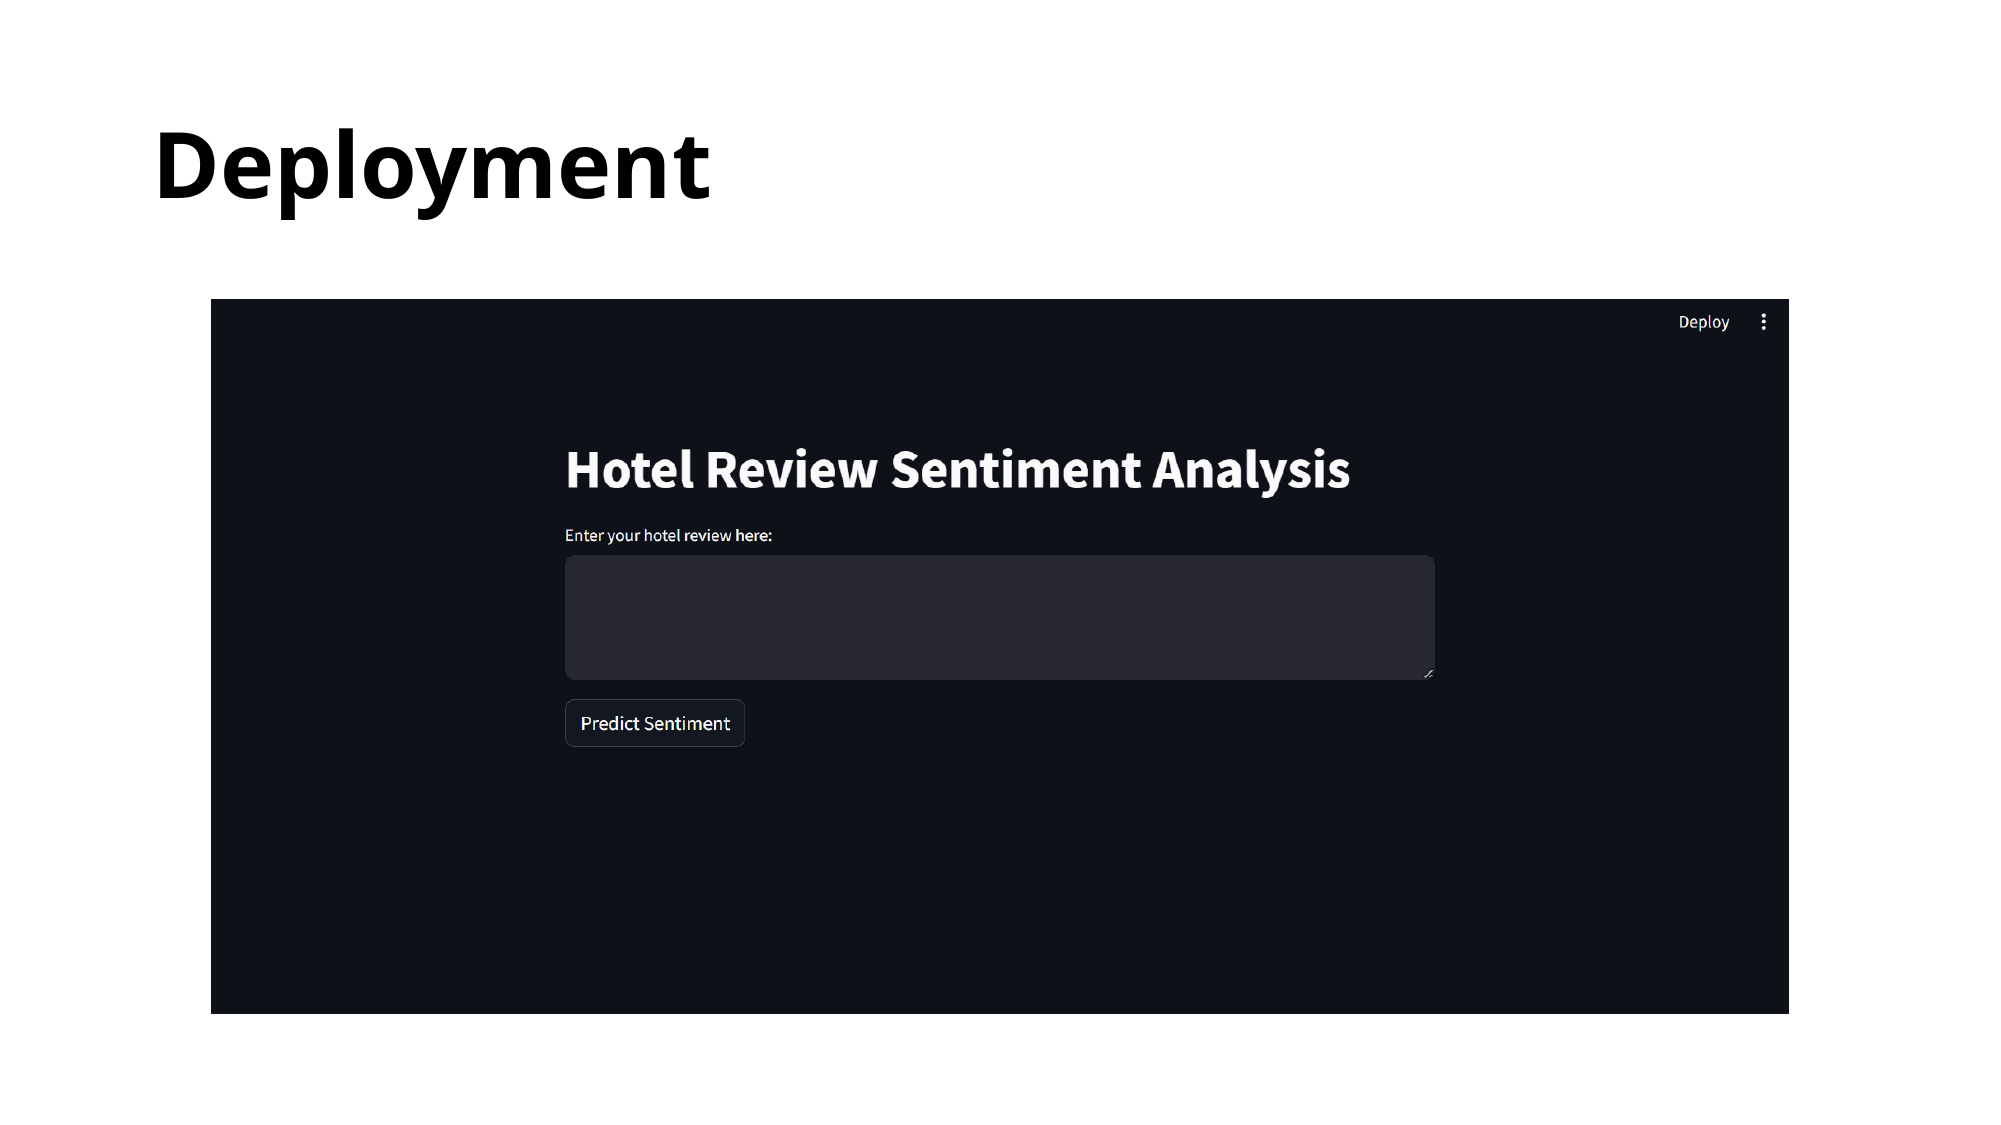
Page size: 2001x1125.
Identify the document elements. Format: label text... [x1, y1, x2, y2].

title Deployment [137, 59, 1863, 278]
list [211, 299, 1789, 1014]
